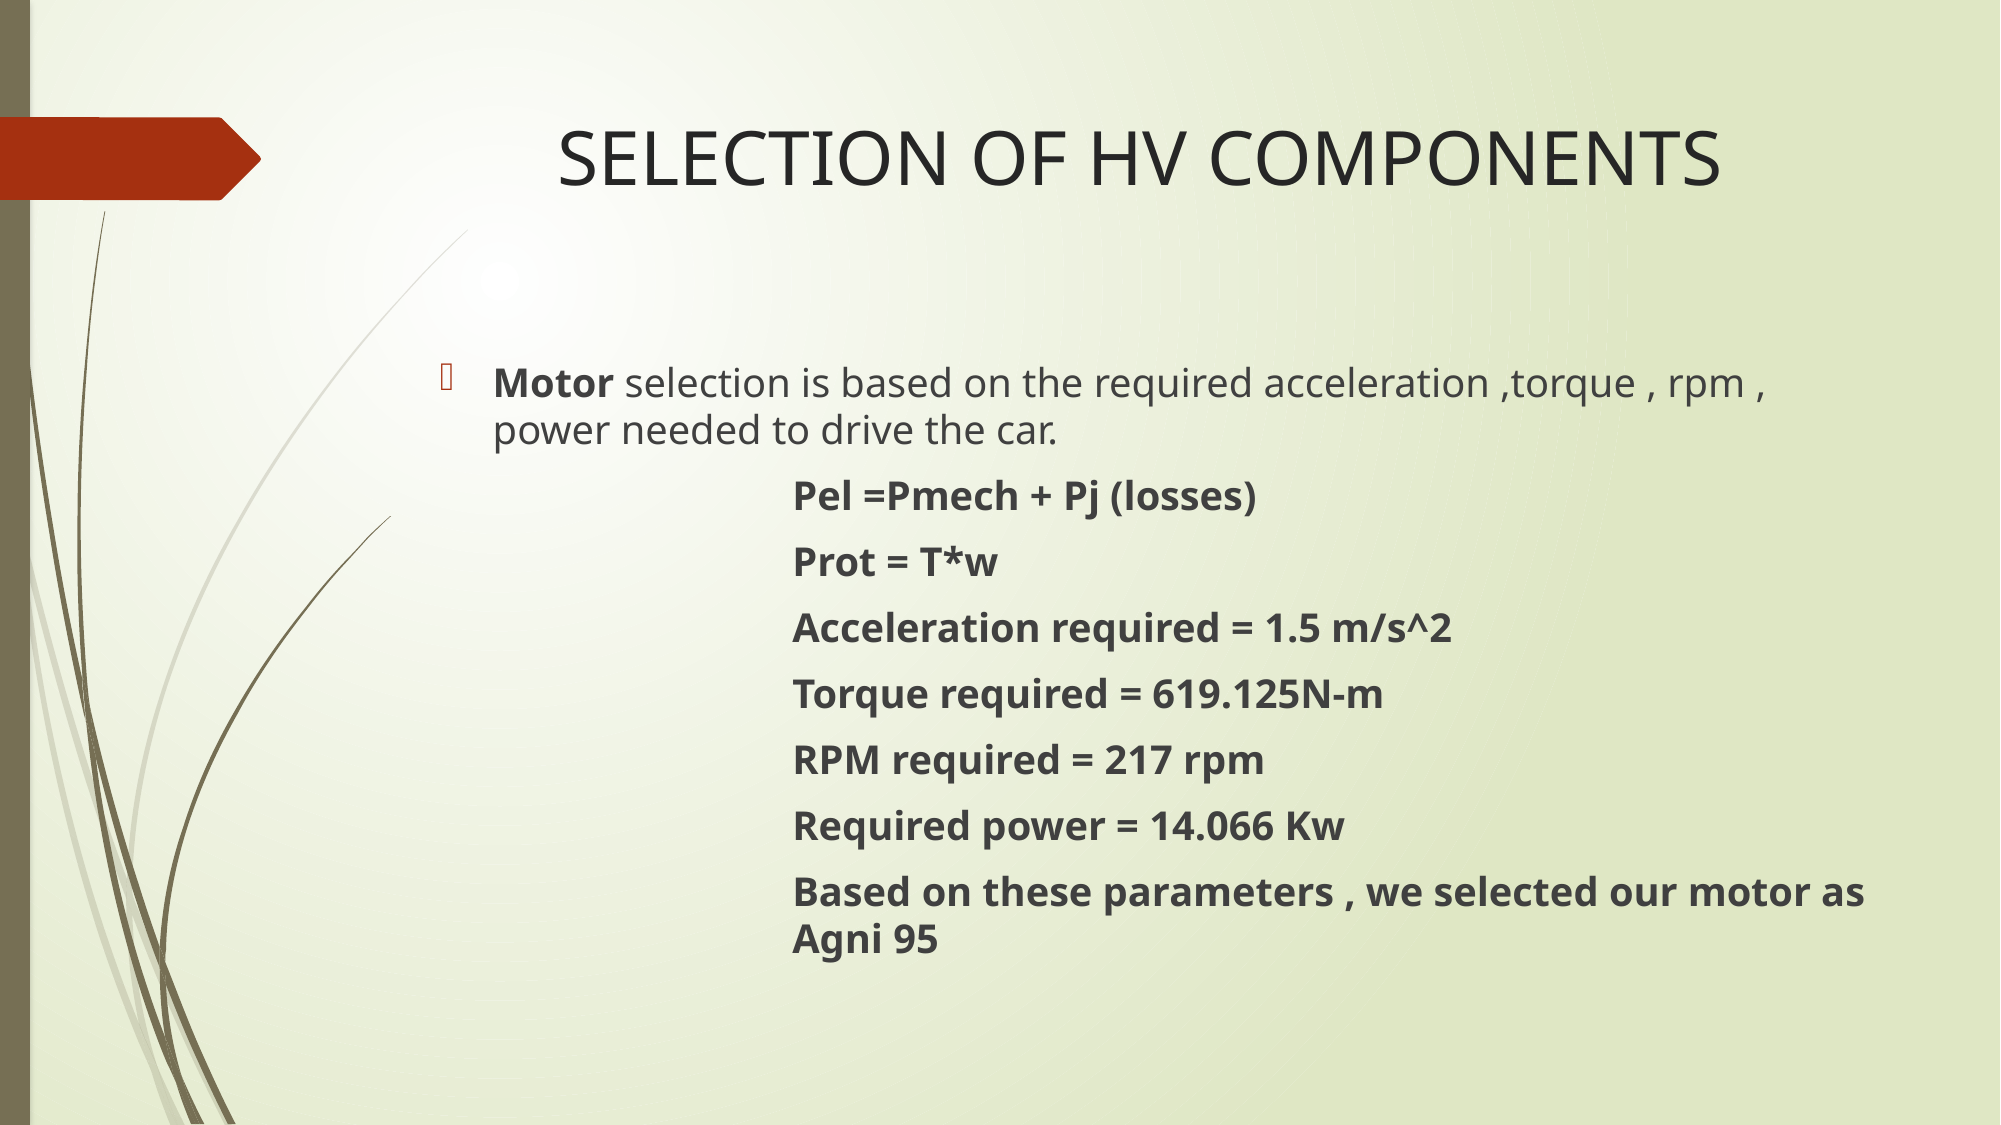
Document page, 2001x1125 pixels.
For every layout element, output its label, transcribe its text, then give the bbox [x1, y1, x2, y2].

title SELECTION OF HV COMPONENTS [425, 102, 1888, 313]
list Motor selection is based on the required acceleration ,torque , rpm , power needed to drive the car. Pel =Pmech + Pj (losses) Prot = T*w Acceleration required = 1.5 m/s^2 Torque required = 619.125N-m RPM required = 217 rpm Required power = 14.066 Kw Based on these parameters , we selected our motor as Agni 95 [424, 350, 1888, 970]
